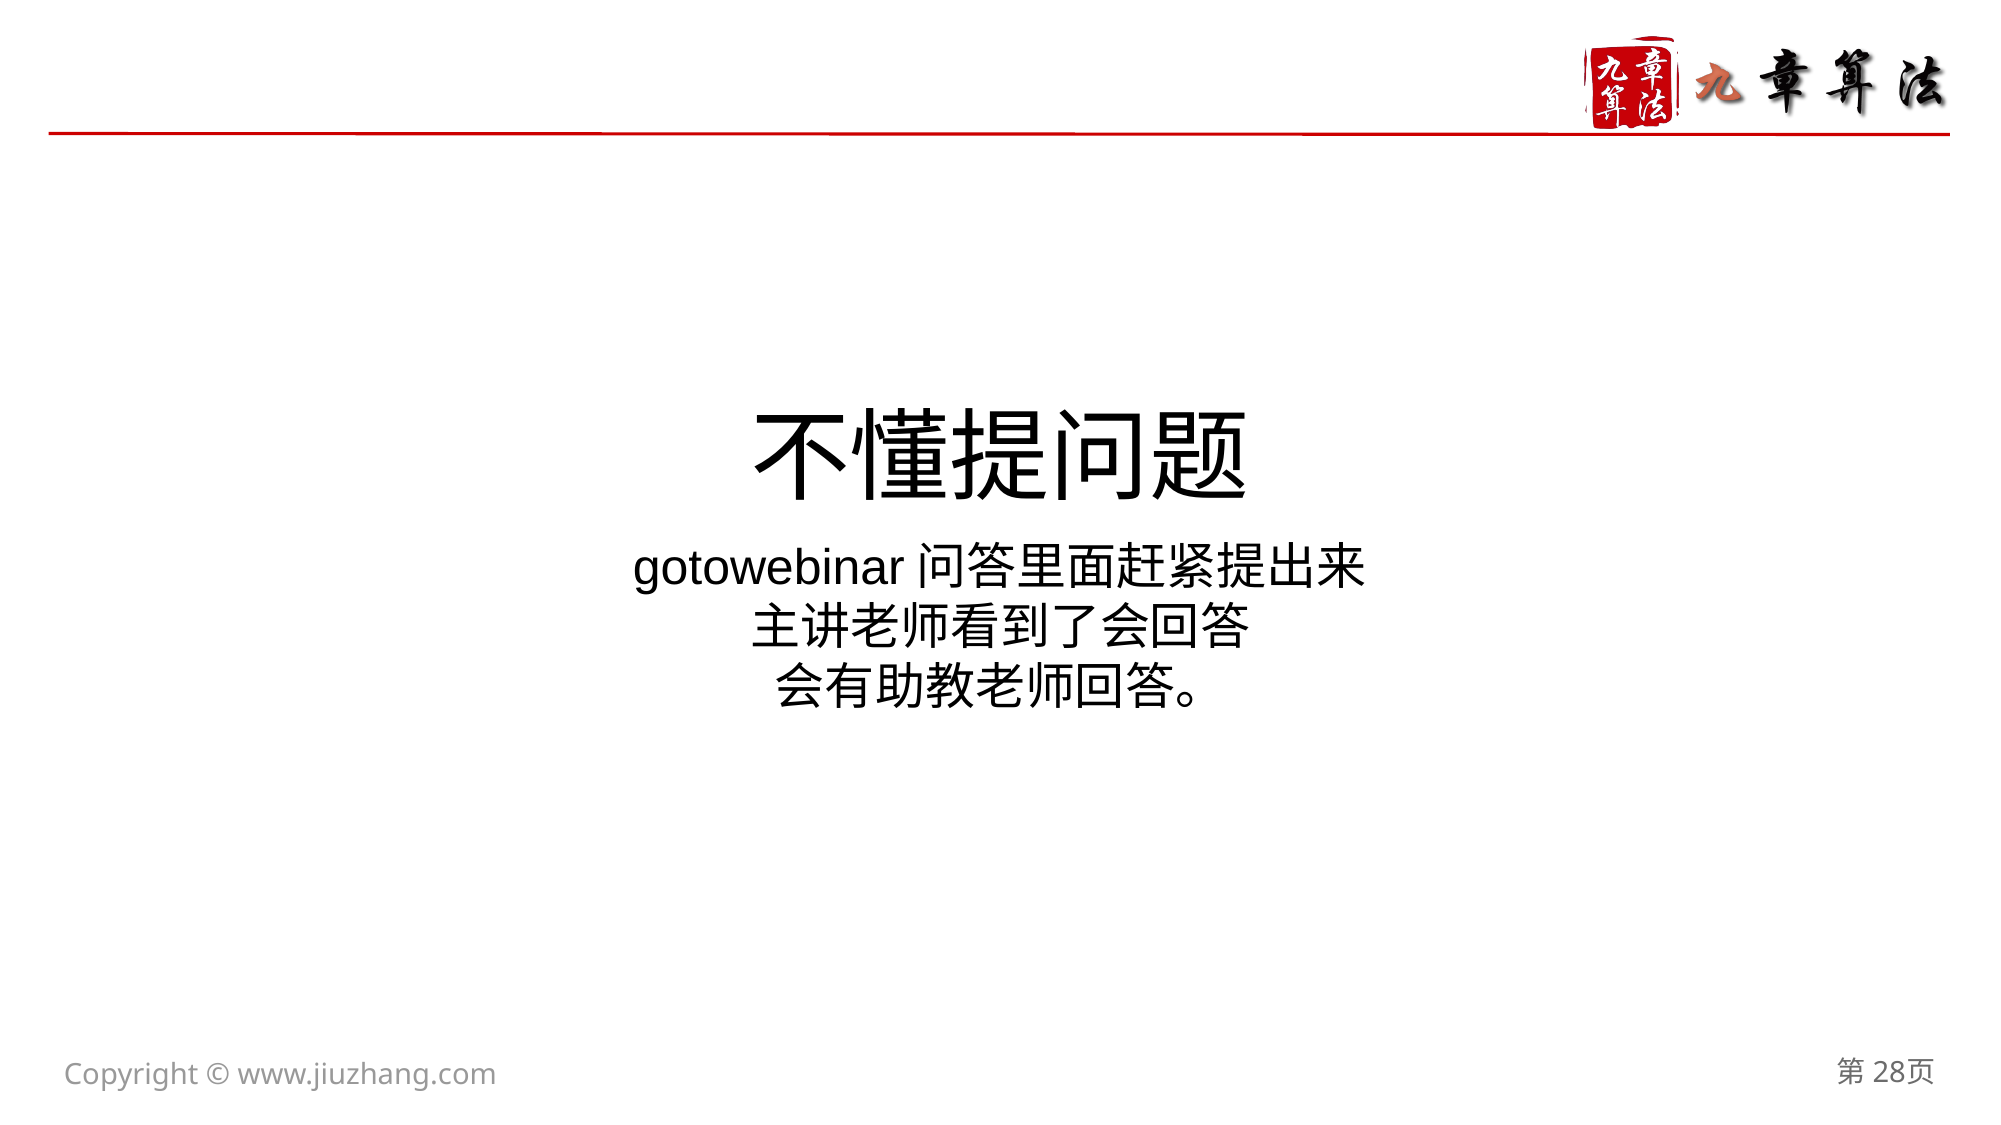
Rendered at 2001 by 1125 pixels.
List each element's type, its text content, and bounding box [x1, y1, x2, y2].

slide_number 第28页 [1800, 1046, 1950, 1099]
subtitle gotowebinar问答里面赶紧提出来 主讲老师看到了会回答 会有助教老师回答。 [249, 526, 1750, 863]
picture [1584, 36, 1950, 129]
title 不懂提问题 [249, 184, 1750, 522]
